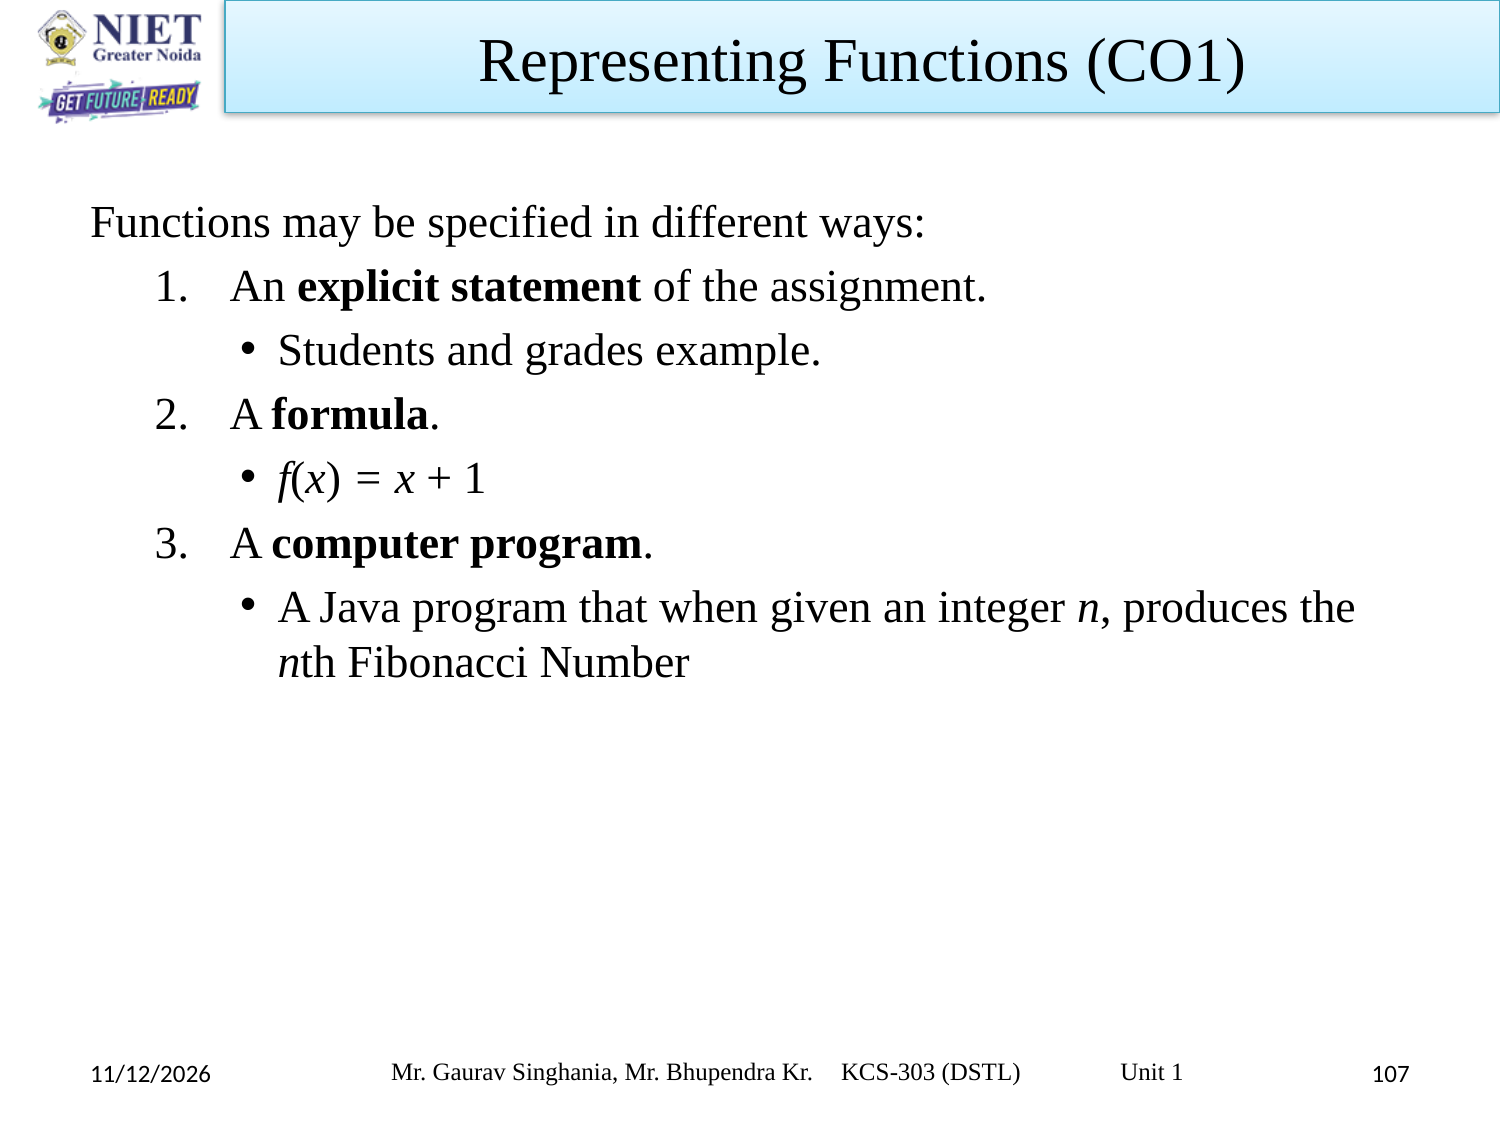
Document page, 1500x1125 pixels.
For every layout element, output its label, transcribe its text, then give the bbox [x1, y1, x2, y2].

slide_number 107 [1074, 1042, 1425, 1103]
picture [0, 0, 238, 135]
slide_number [75, 1042, 425, 1103]
list Functions may be specified in different ways: An explicit statement of the assignment. Students and grades example. A formula. f(x) = x + 1 A computer program. A Java program that when given an integer n, produces the nth Fibonacci Number [75, 184, 1425, 972]
text_box Representing Functions (CO1) [238, 0, 1500, 113]
footer Mr. Gaurav Singhania, Mr. Bhupendra Kr. KCS-303 (DSTL) Unit 1 [375, 1040, 1200, 1100]
